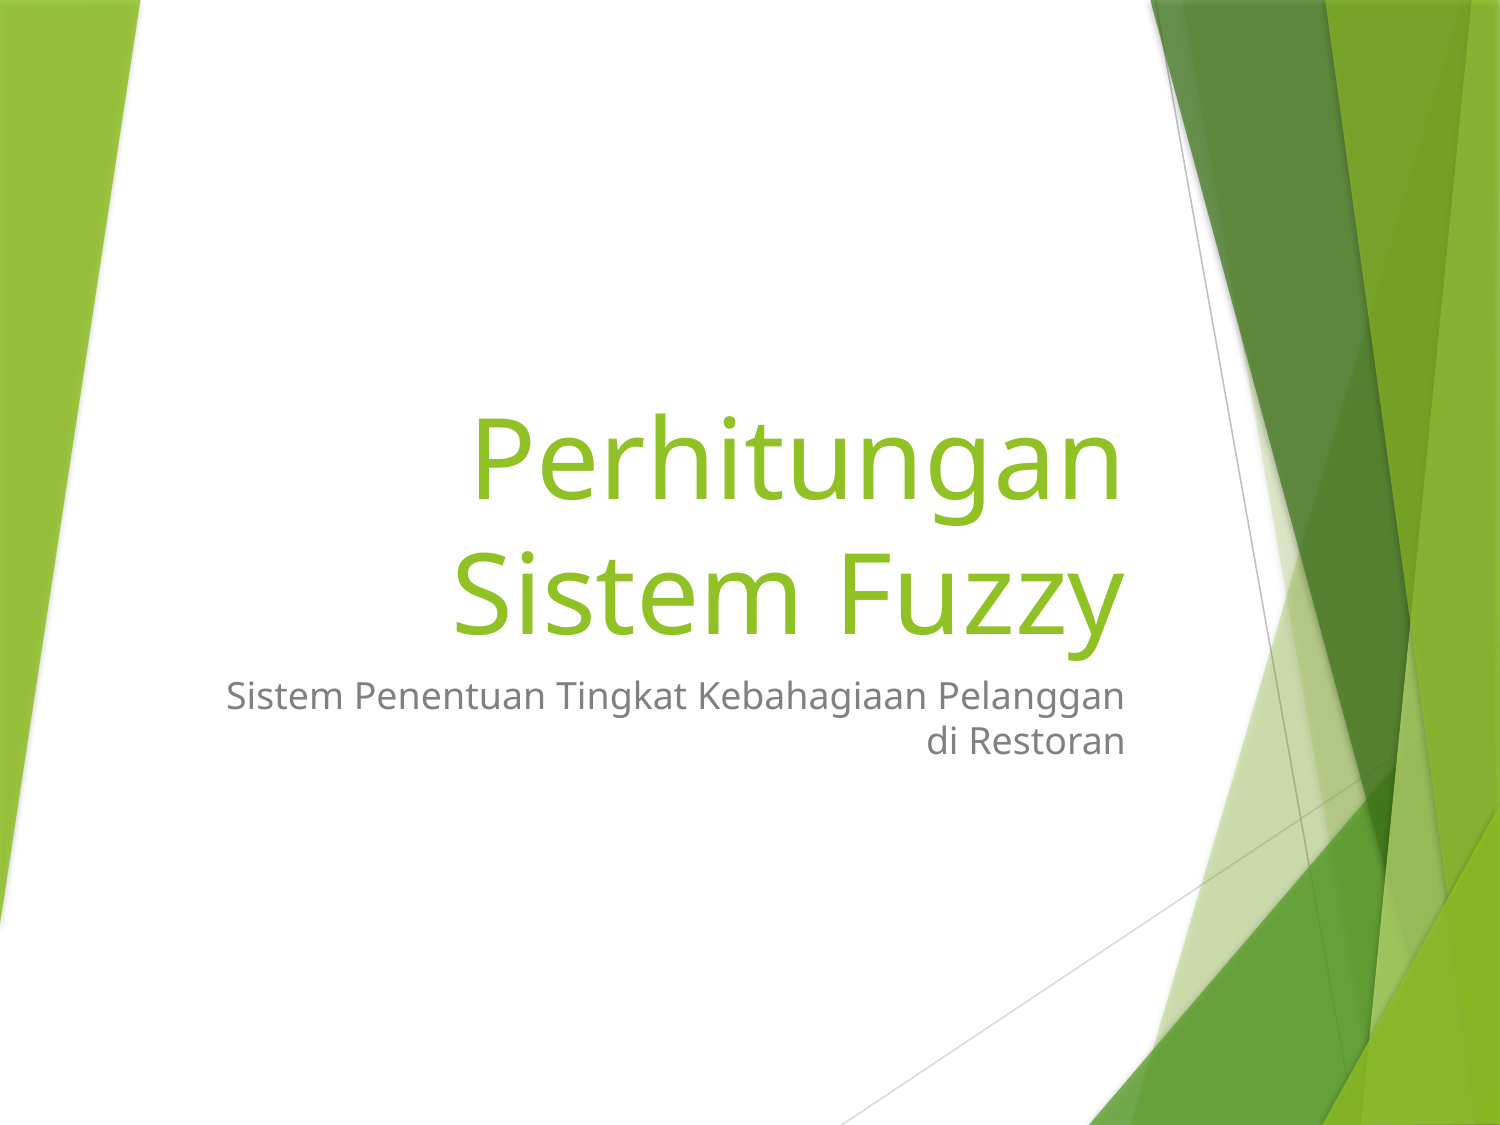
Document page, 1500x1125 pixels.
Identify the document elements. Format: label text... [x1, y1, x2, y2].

title Perhitungan Sistem Fuzzy [185, 394, 1142, 664]
subtitle Sistem Penentuan Tingkat Kebahagiaan Pelanggan di Restoran [185, 664, 1142, 845]
